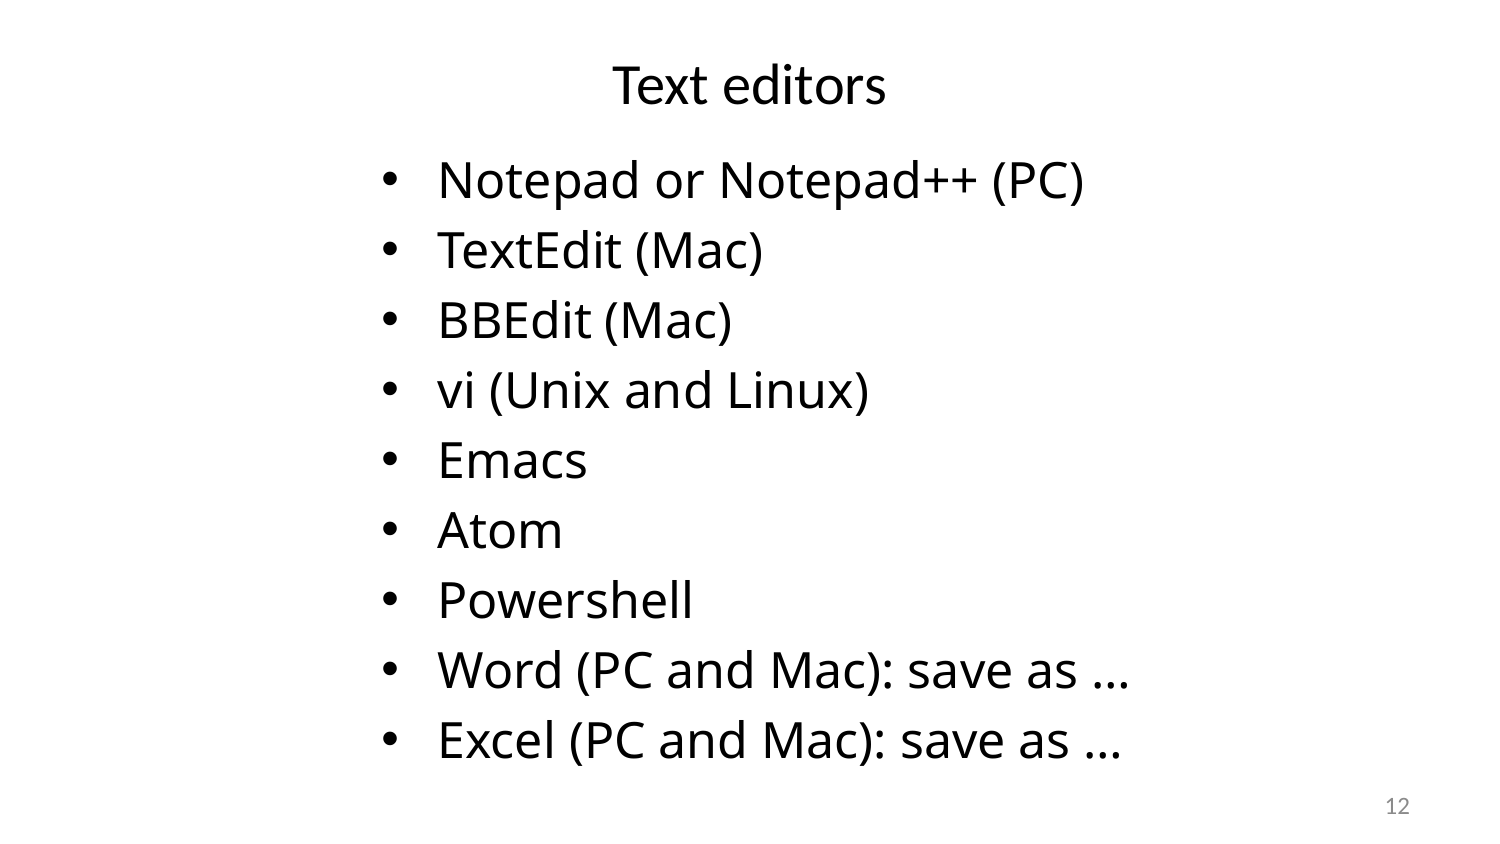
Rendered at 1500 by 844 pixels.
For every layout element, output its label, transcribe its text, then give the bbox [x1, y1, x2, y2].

list Notepad or Notepad++ (PC) TextEdit (Mac) BBEdit (Mac) vi (Unix and Linux) Emacs Atom Powershell Word (PC and Mac): save as … Excel (PC and Mac): save as … [366, 140, 1179, 794]
title Text editors [75, 33, 1425, 129]
slide_number 12 [1074, 782, 1425, 827]
